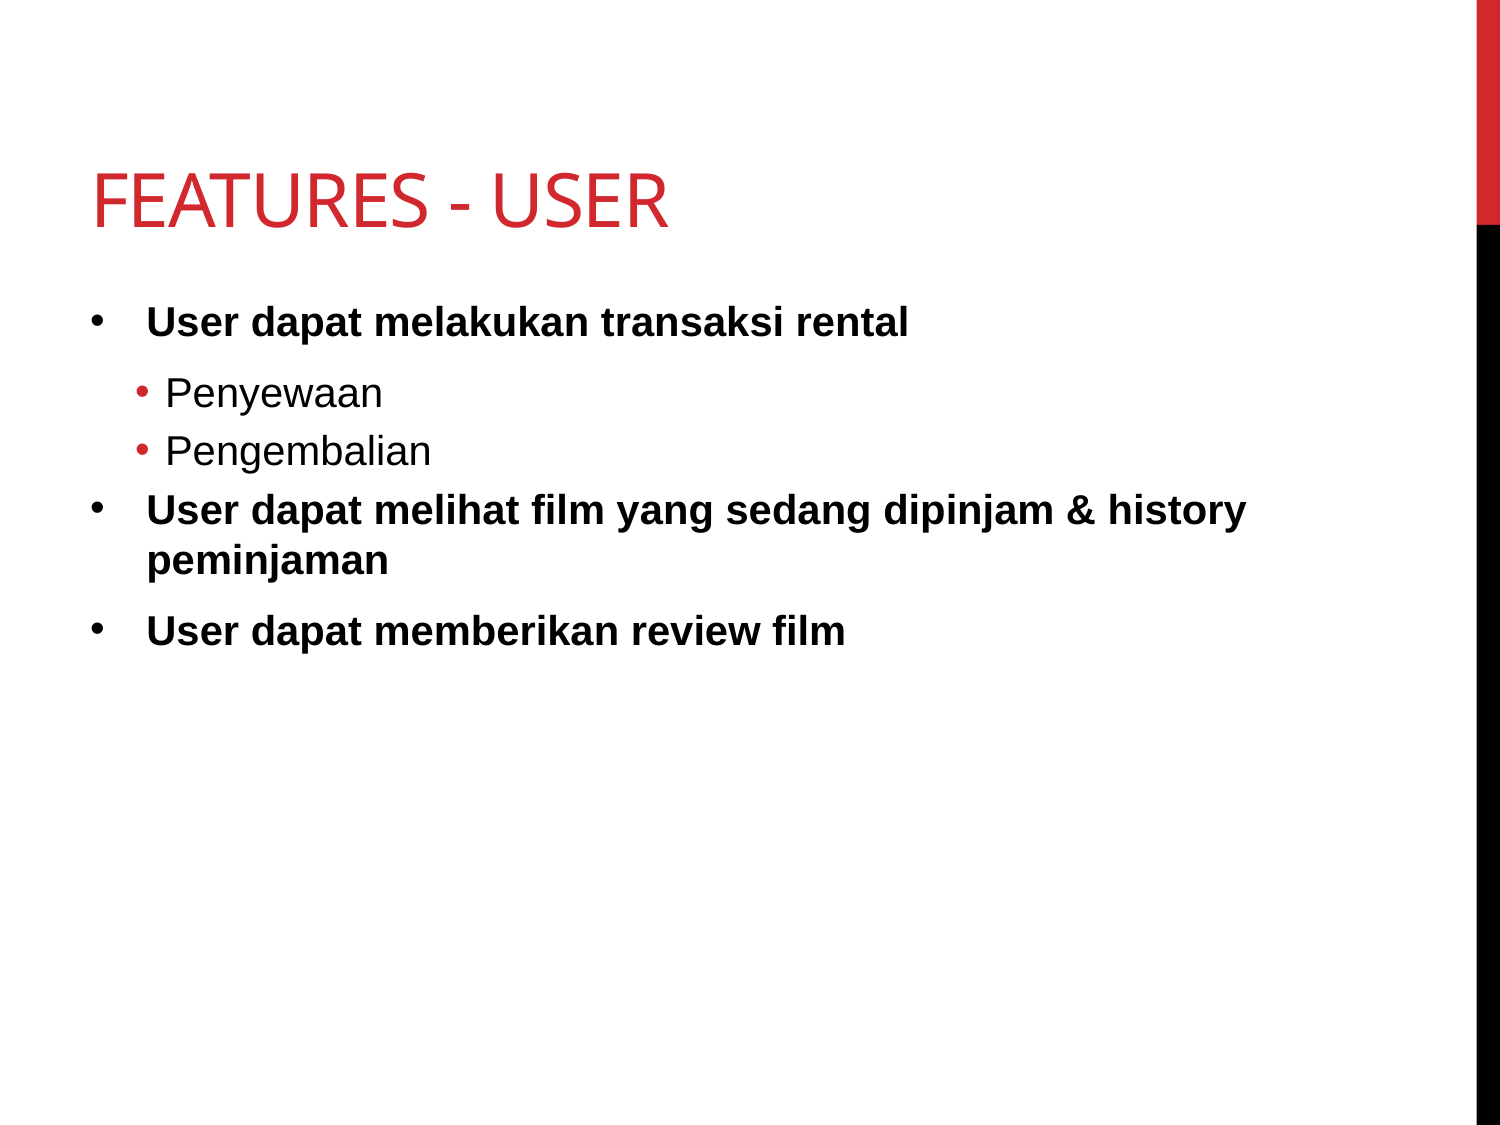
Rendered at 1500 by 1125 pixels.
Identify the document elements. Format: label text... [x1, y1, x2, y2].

list User dapat melakukan transaksi rental Penyewaan Pengembalian User dapat melihat film yang sedang dipinjam & history peminjaman User dapat memberikan review film [75, 287, 1325, 1005]
title Features - User [75, 25, 1025, 250]
